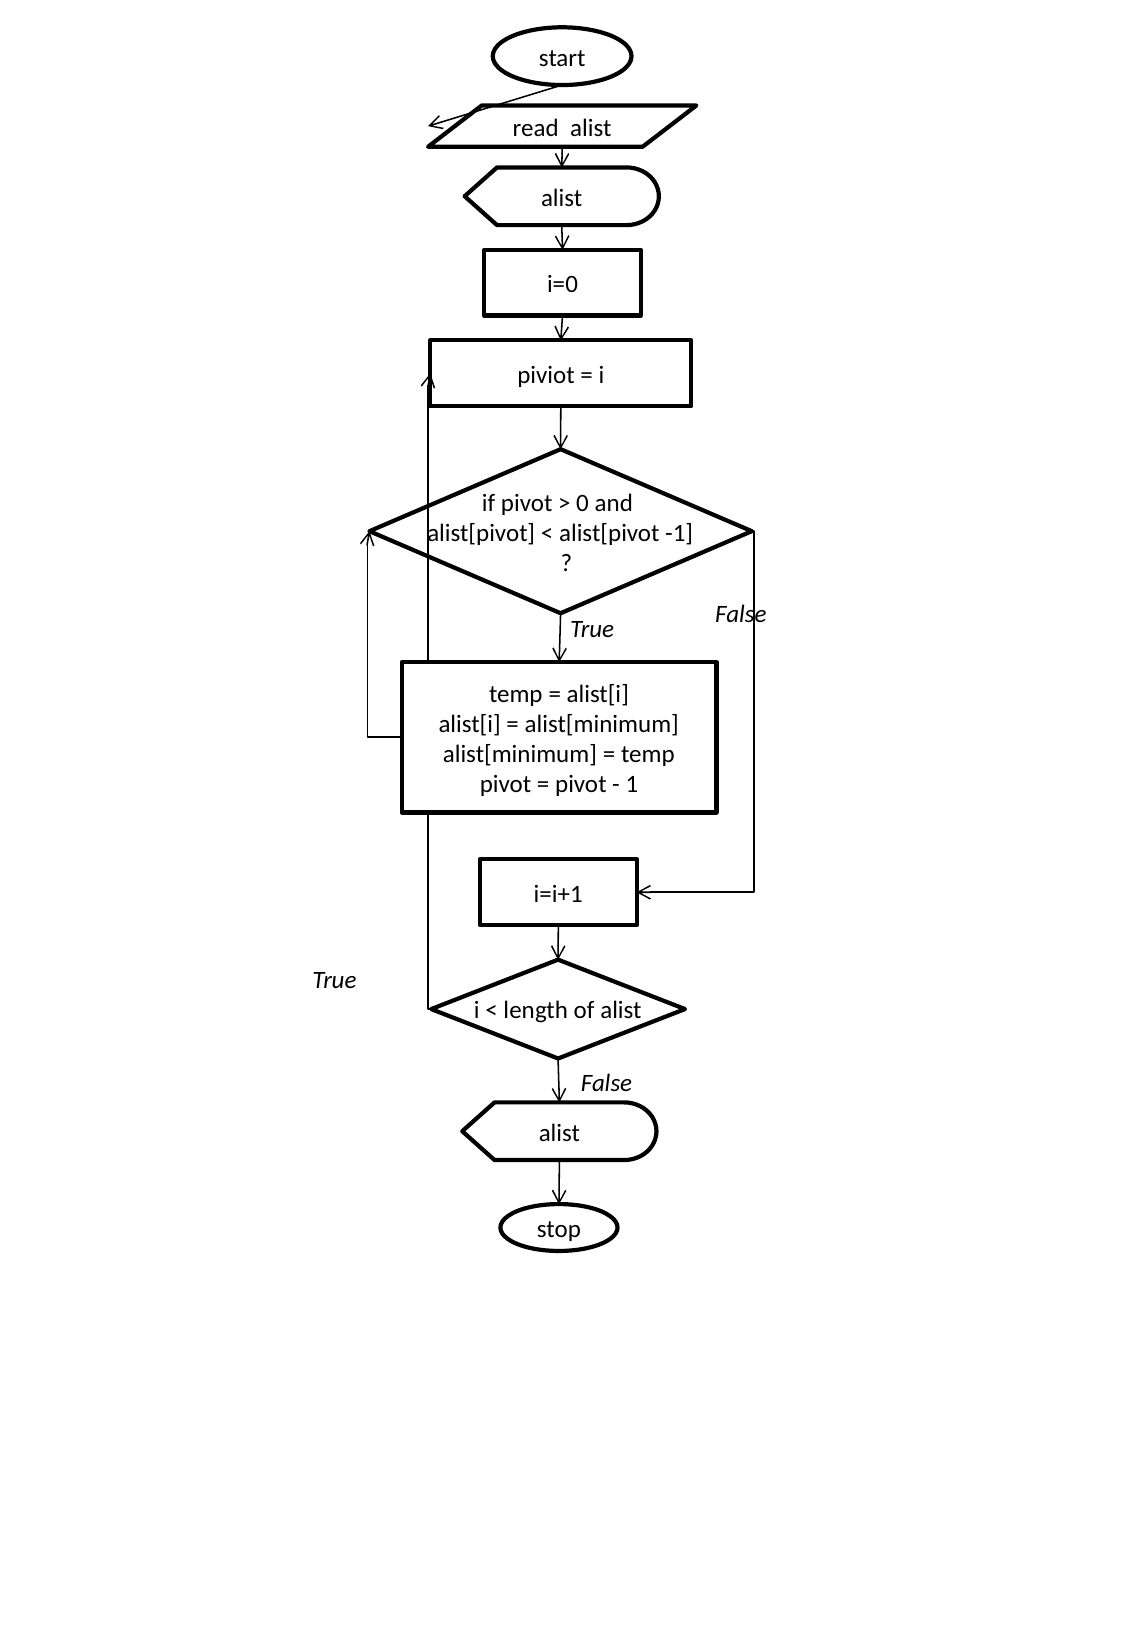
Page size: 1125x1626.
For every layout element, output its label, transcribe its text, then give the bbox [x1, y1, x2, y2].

text_box False [757, 589, 782, 635]
text_box True [297, 956, 372, 1001]
text_box read alist [426, 103, 699, 149]
text_box start [490, 25, 634, 88]
text_box temp = alist[i] alist[i] = alist[minimum] alist[minimum] = temp pivot = pivot - 1 [400, 660, 424, 815]
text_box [369, 530, 403, 738]
text_box i=0 [482, 248, 643, 318]
text_box if pivot > 0 and alist[pivot] < alist[pivot -1] ? [436, 447, 754, 614]
text_box if pivot > 0 and alist[pivot] < alist[pivot -1] ? [367, 505, 424, 557]
text_box i < length of alist [435, 958, 688, 1061]
text_box True [555, 604, 629, 650]
text_box temp = alist[i] alist[i] = alist[minimum] alist[minimum] = temp pivot = pivot - 1 [436, 660, 631, 815]
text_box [636, 530, 753, 893]
text_box piviot = i [428, 338, 693, 408]
text_box alist [462, 165, 661, 228]
text_box stop [498, 1202, 620, 1254]
text_box alist [460, 1100, 659, 1163]
text_box i=i+1 [478, 857, 639, 927]
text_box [549, 326, 575, 330]
text_box False [565, 1058, 647, 1104]
